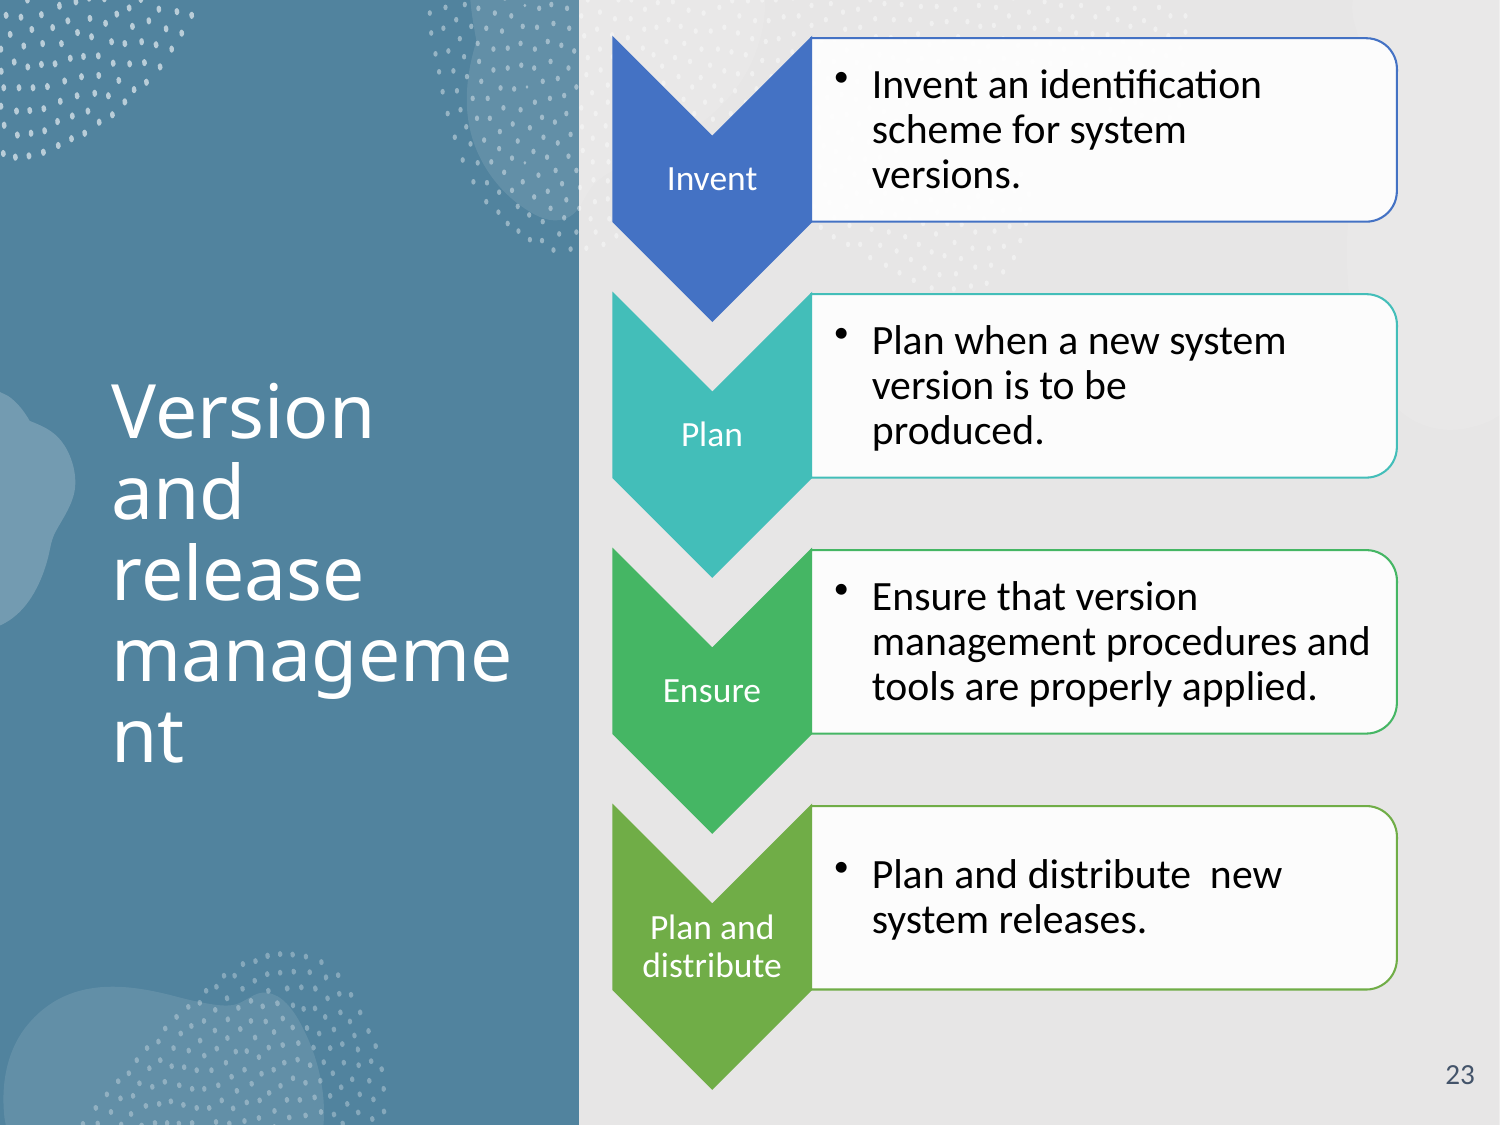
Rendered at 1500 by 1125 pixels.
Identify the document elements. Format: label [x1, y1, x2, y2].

text_box [613, 37, 1397, 1089]
text_box [0, 0, 1500, 1125]
